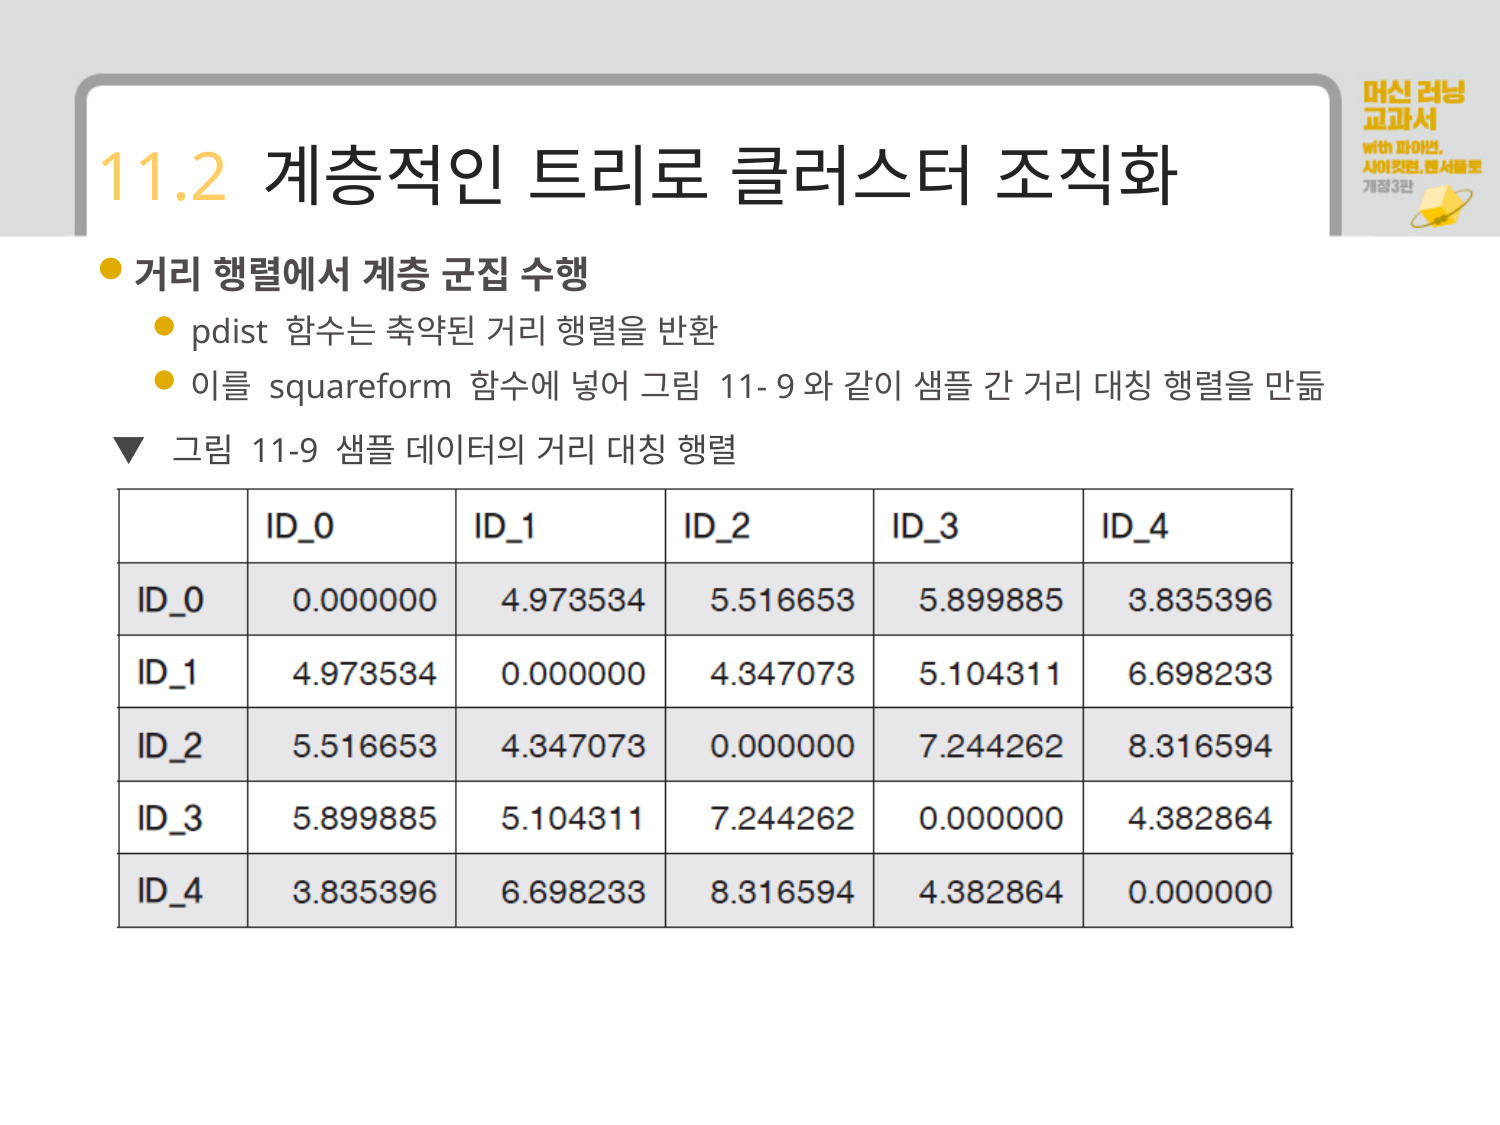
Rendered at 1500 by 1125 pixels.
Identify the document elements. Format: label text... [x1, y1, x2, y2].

title 11.2 계층적인 트리로 클러스터 조직화 [81, 90, 1412, 222]
list 거리 행렬에서 계층 군집 수행 pdist 함수는 축약된 거리 행렬을 반환 이를 squareform 함수에 넣어 그림 11- 9와 같이 샘플 간 거리 대칭 행렬을 만듦 [81, 239, 1431, 1054]
picture [0, 0, 1500, 1125]
text_box ▼ 그림 11-9 샘플 데이터의 거리 대칭 행렬 [97, 421, 1424, 487]
